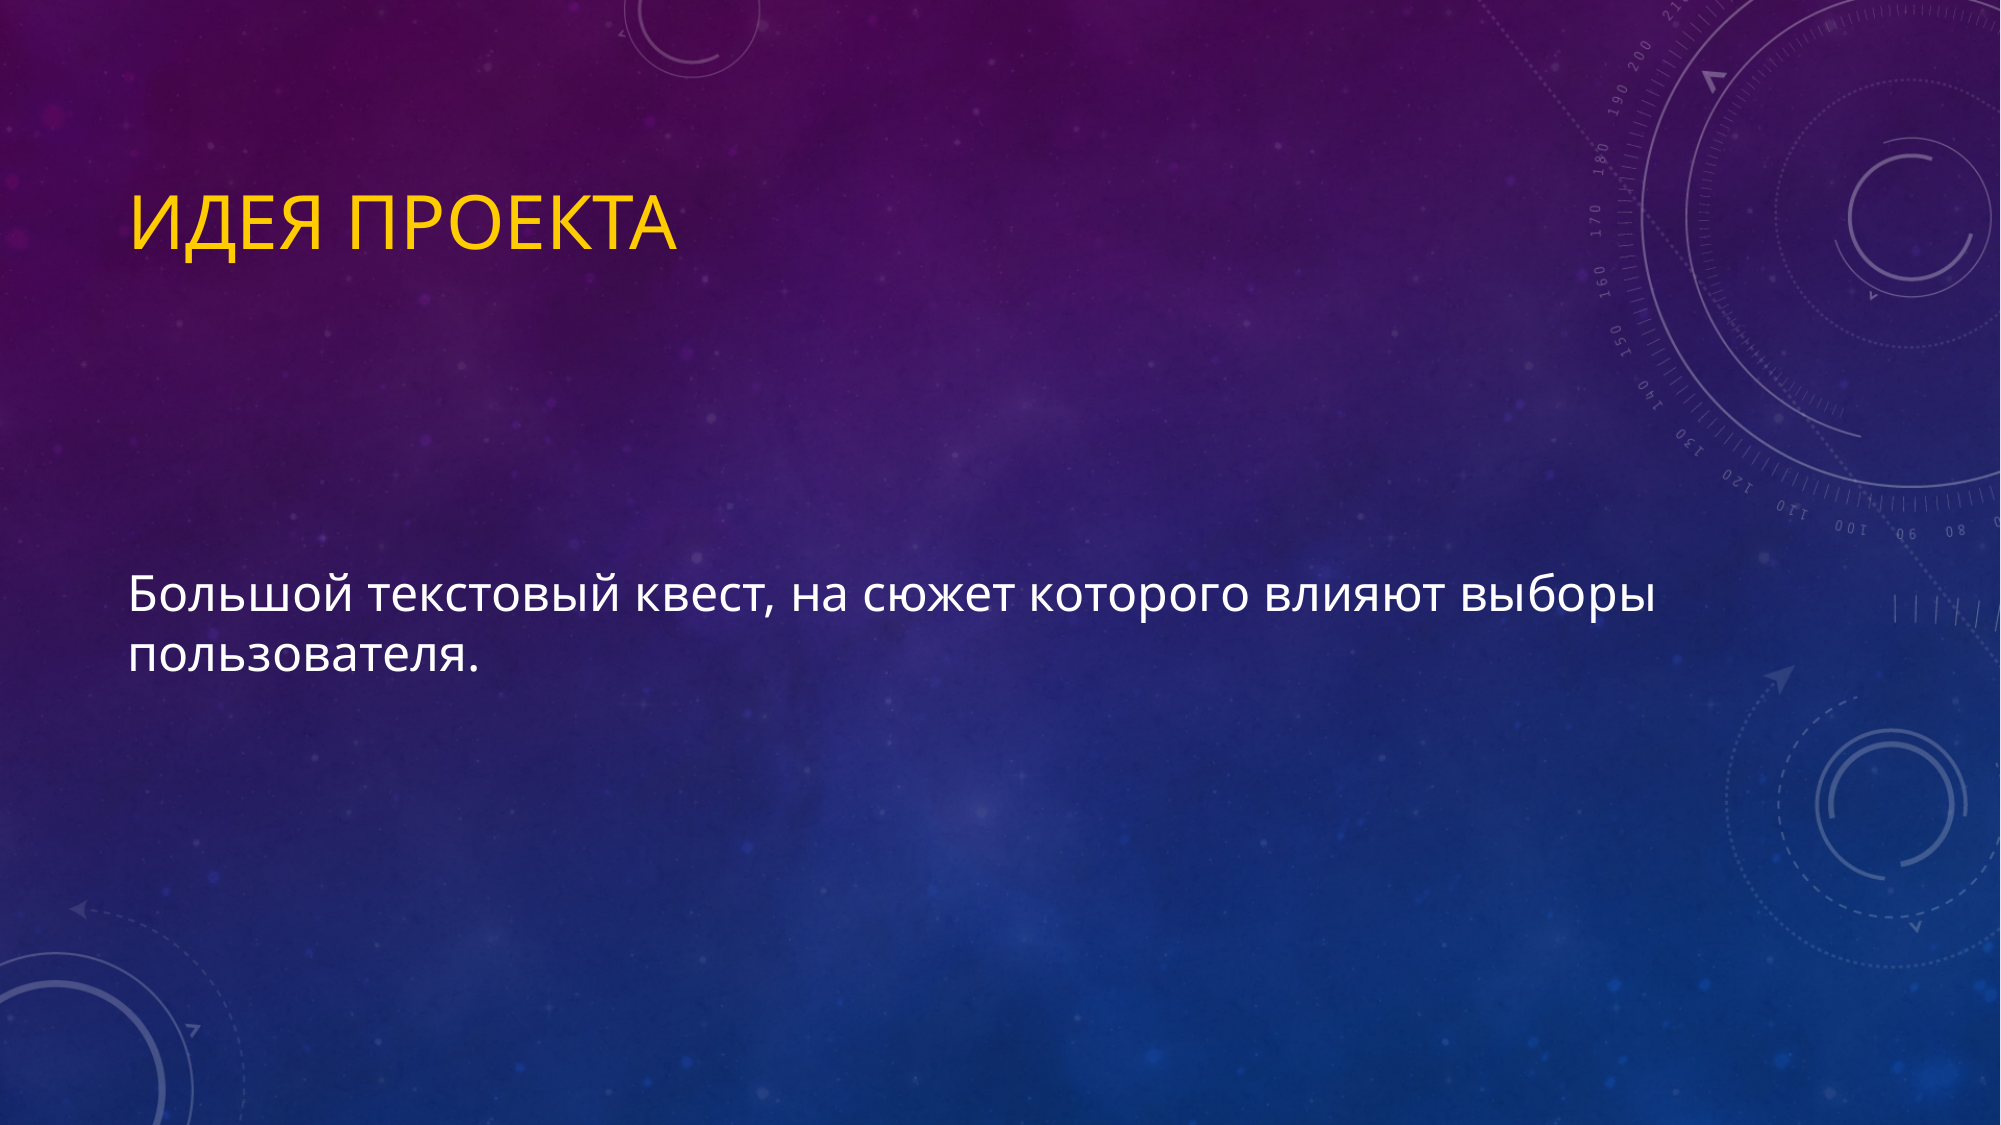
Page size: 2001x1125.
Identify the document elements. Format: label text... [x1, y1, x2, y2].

list Большой текстовый квест, на сюжет которого влияют выборы пользователя. [112, 358, 1775, 950]
title Идея проекта [112, 99, 1775, 339]
picture [0, 0, 2001, 1125]
